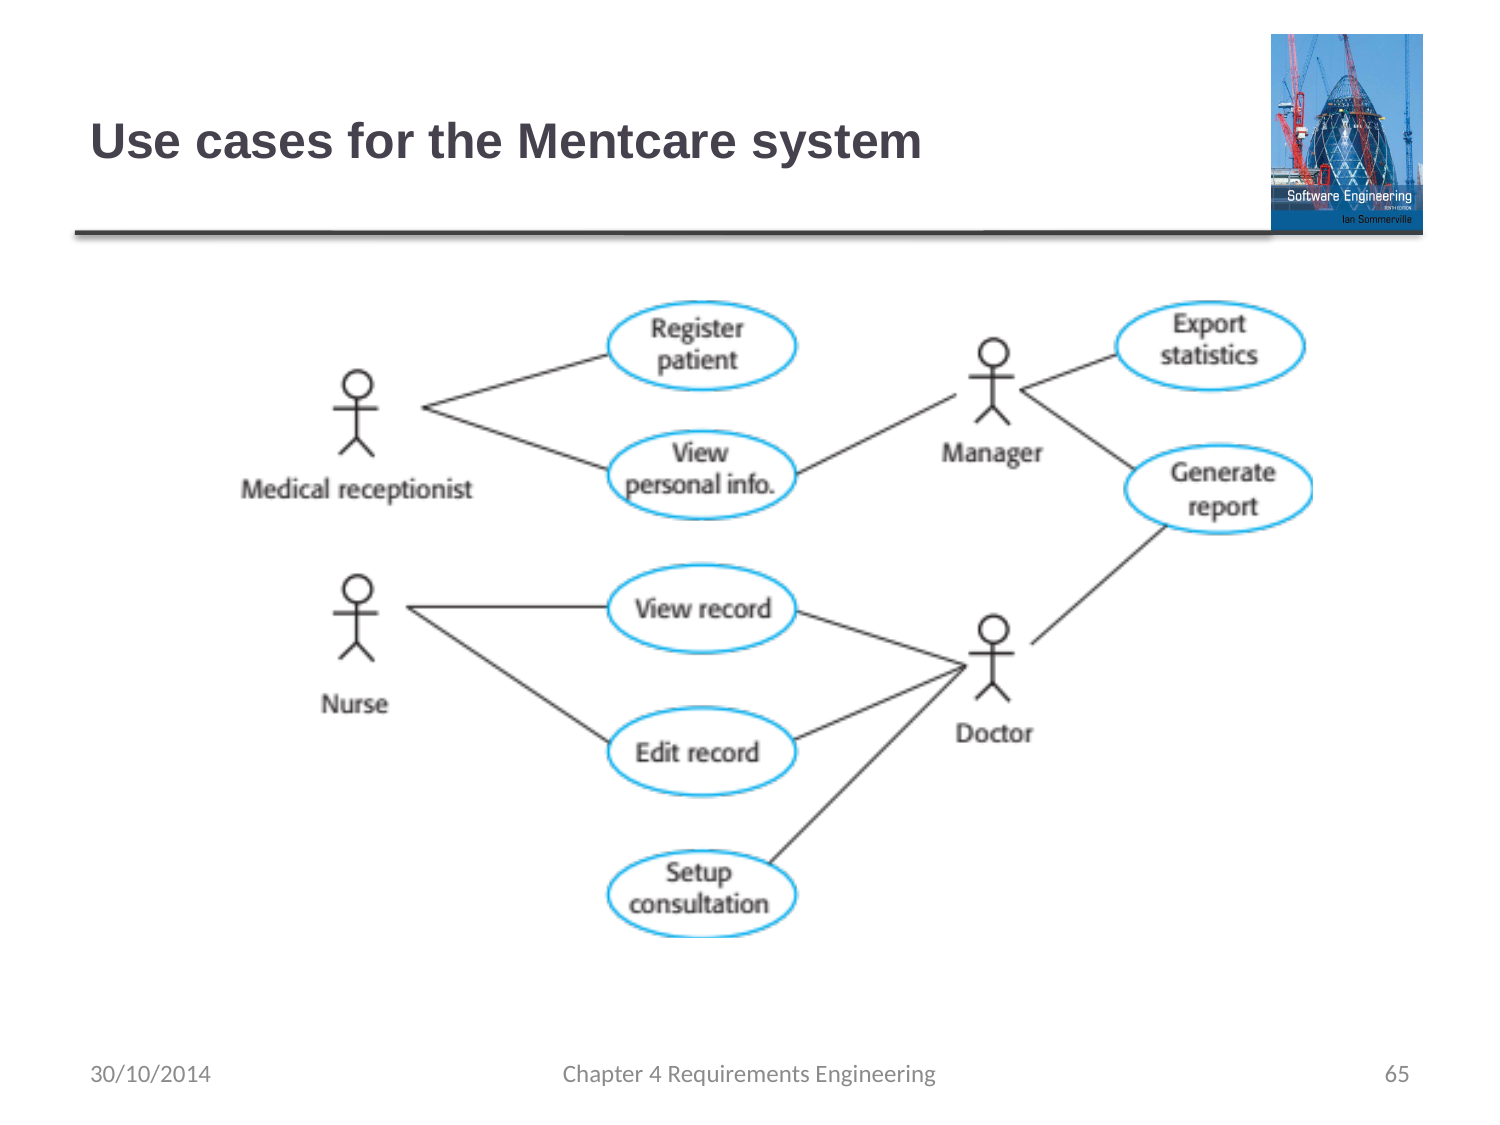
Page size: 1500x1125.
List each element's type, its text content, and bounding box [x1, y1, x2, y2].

title Use cases for the Mentcare system [74, 44, 1272, 233]
picture [237, 299, 1314, 938]
picture [1271, 34, 1423, 230]
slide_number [75, 1042, 425, 1103]
footer Chapter 4 Requirements Engineering [512, 1042, 988, 1103]
slide_number 65 [1074, 1042, 1425, 1103]
